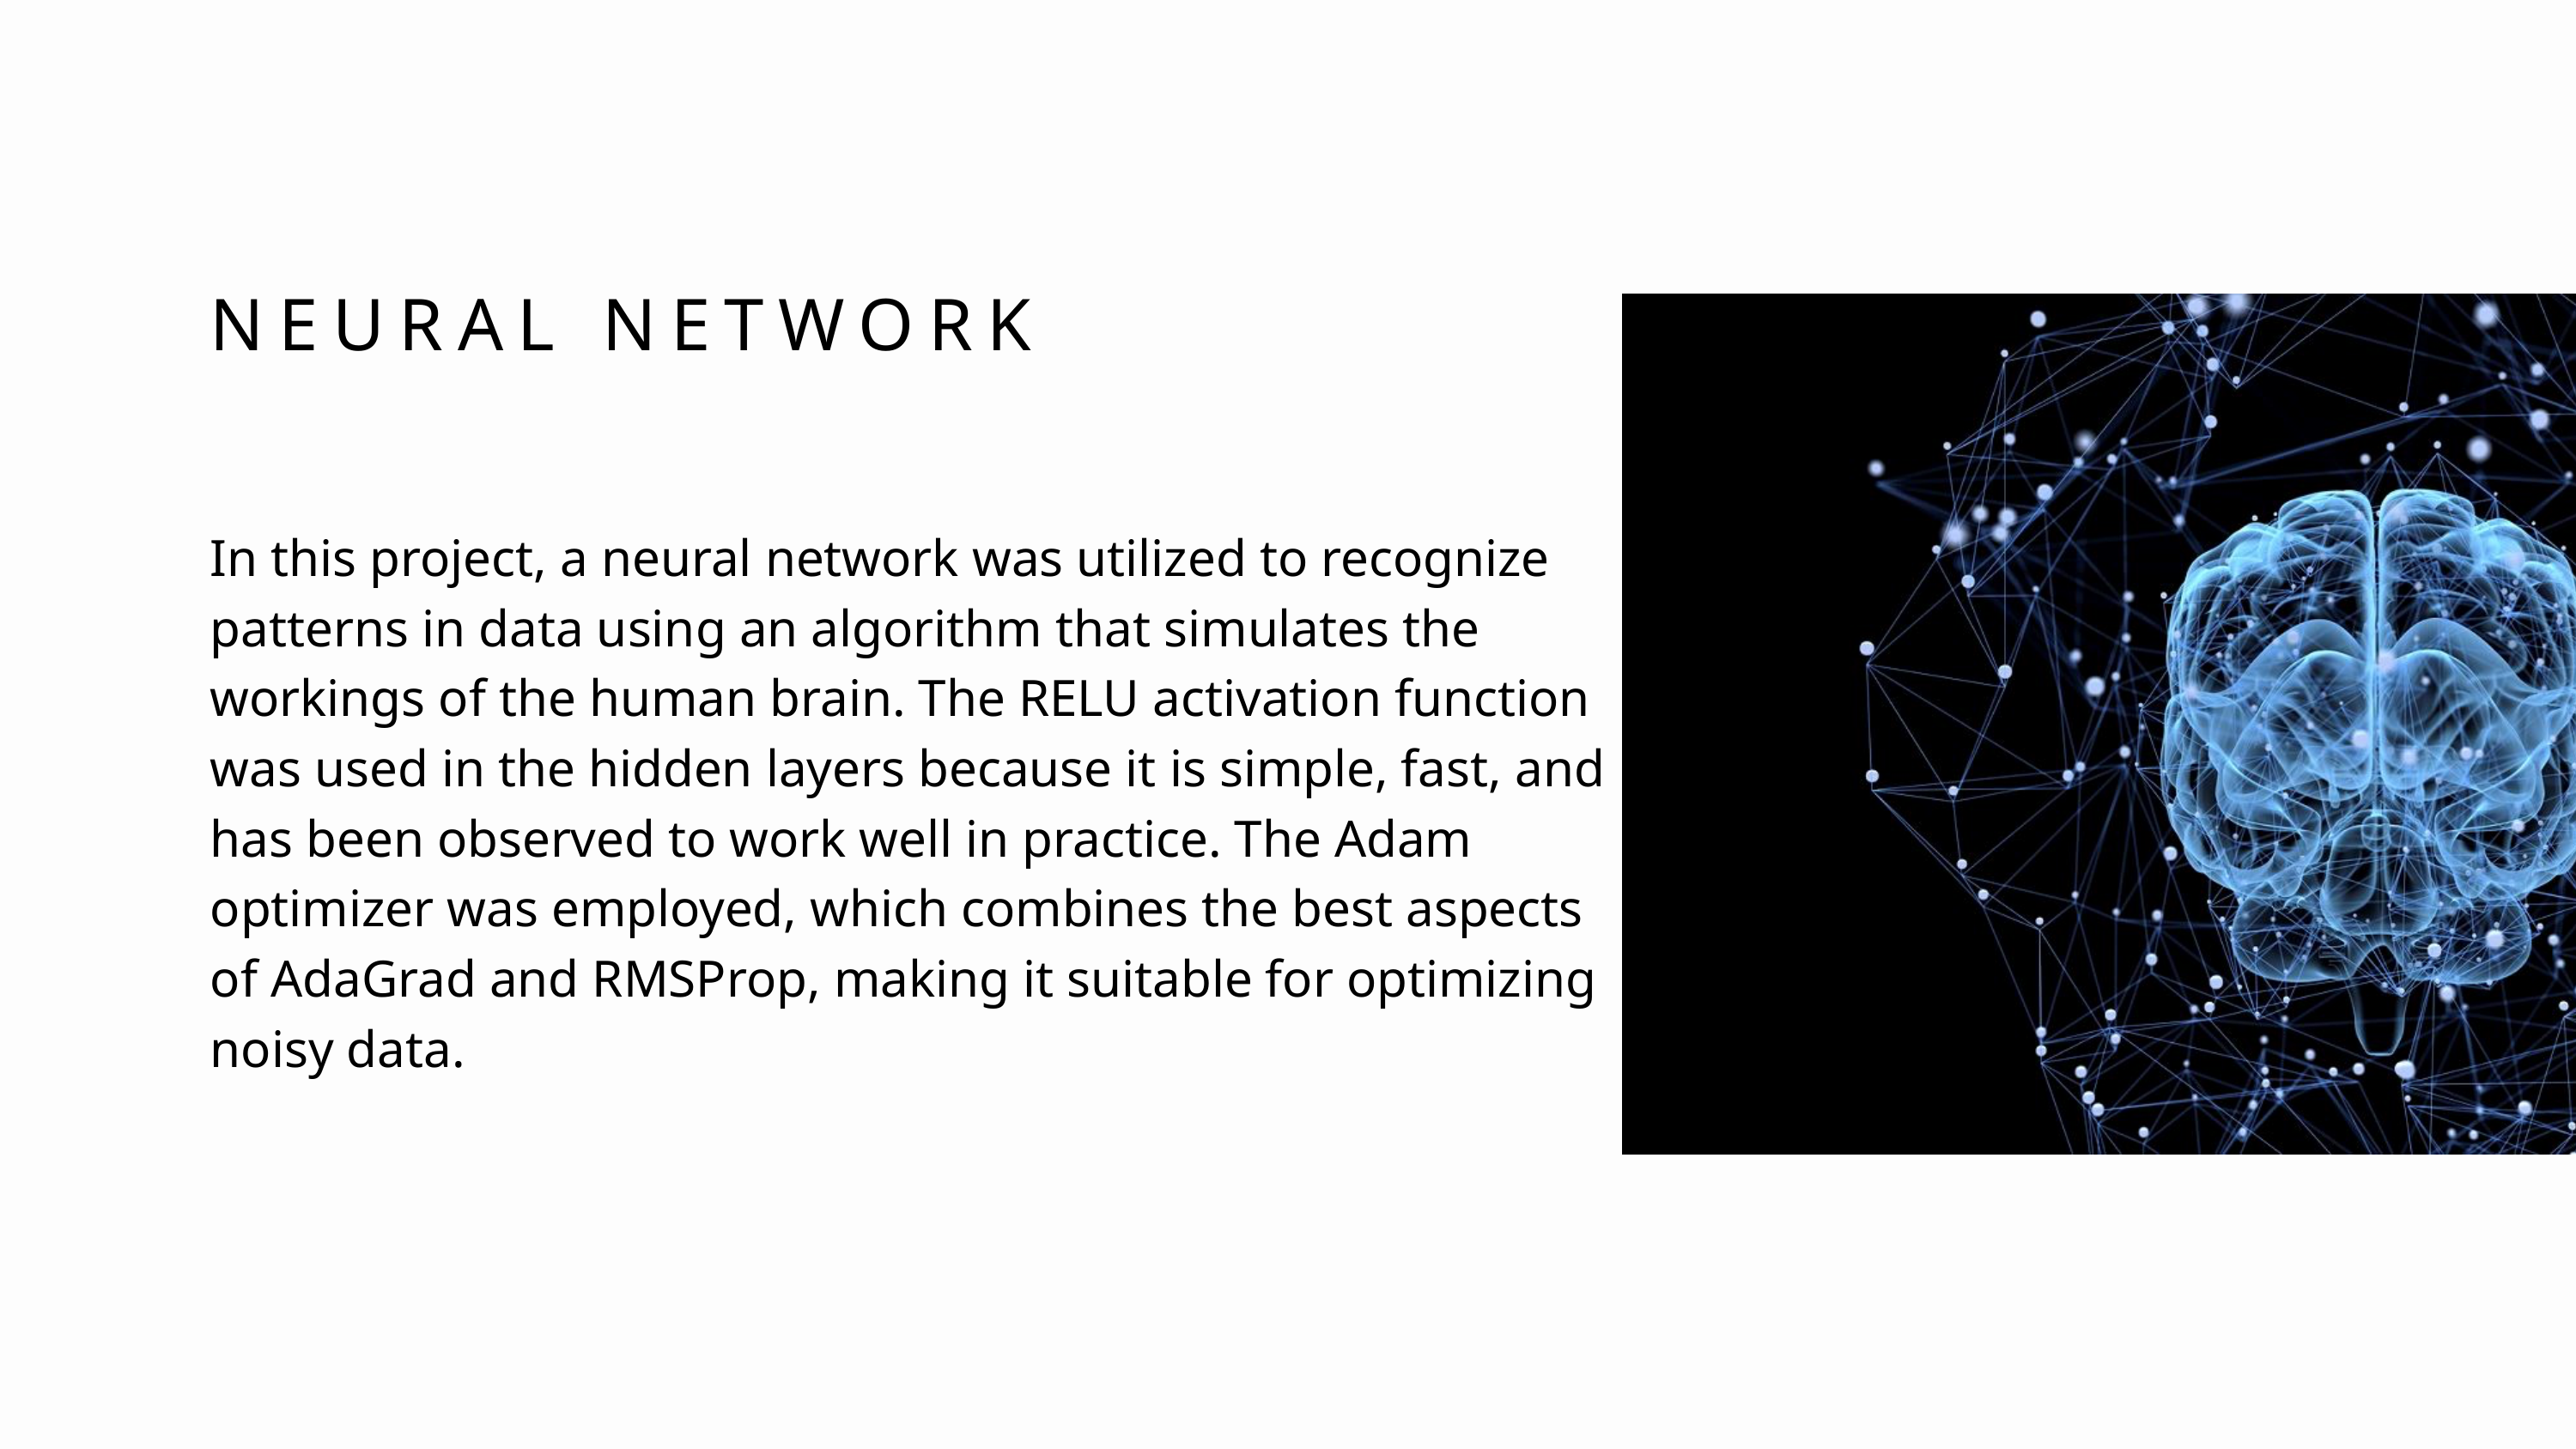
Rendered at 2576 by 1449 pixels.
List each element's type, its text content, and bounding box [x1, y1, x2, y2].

picture [1622, 294, 2576, 1155]
text_box NEURAL NETWORK [210, 264, 1385, 366]
text_box In this project, a neural network was utilized to recognize patterns in data using an algorithm that simulates the workings of the human brain. The RELU activation function was used in the hidden layers because it is simple, fast, and has been observed to work well in practice. The Adam optimizer was employed, which combines the best aspects of AdaGrad and RMSProp, making it suitable for optimizing noisy data. [210, 516, 1618, 1077]
